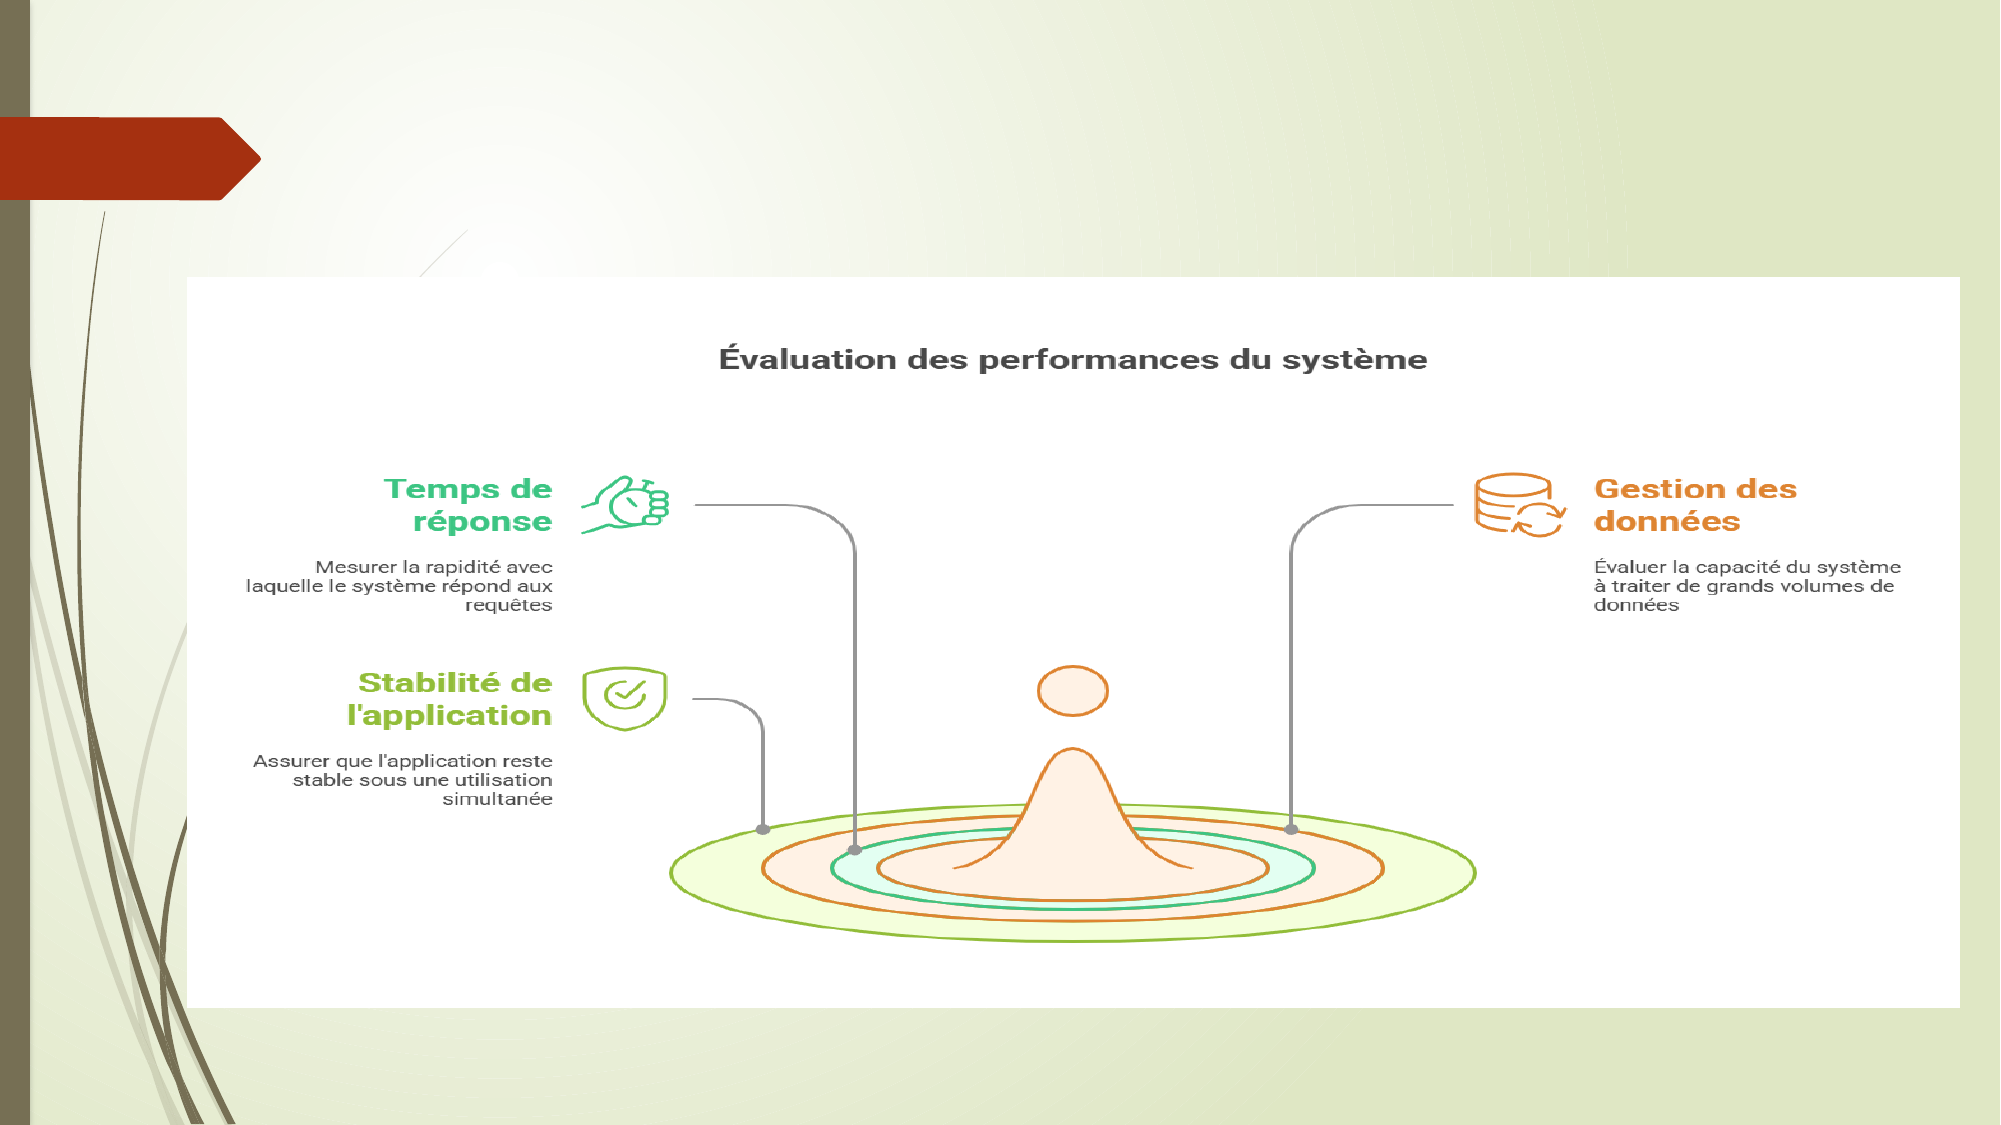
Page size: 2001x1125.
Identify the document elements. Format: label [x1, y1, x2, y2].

picture [187, 277, 1961, 1008]
